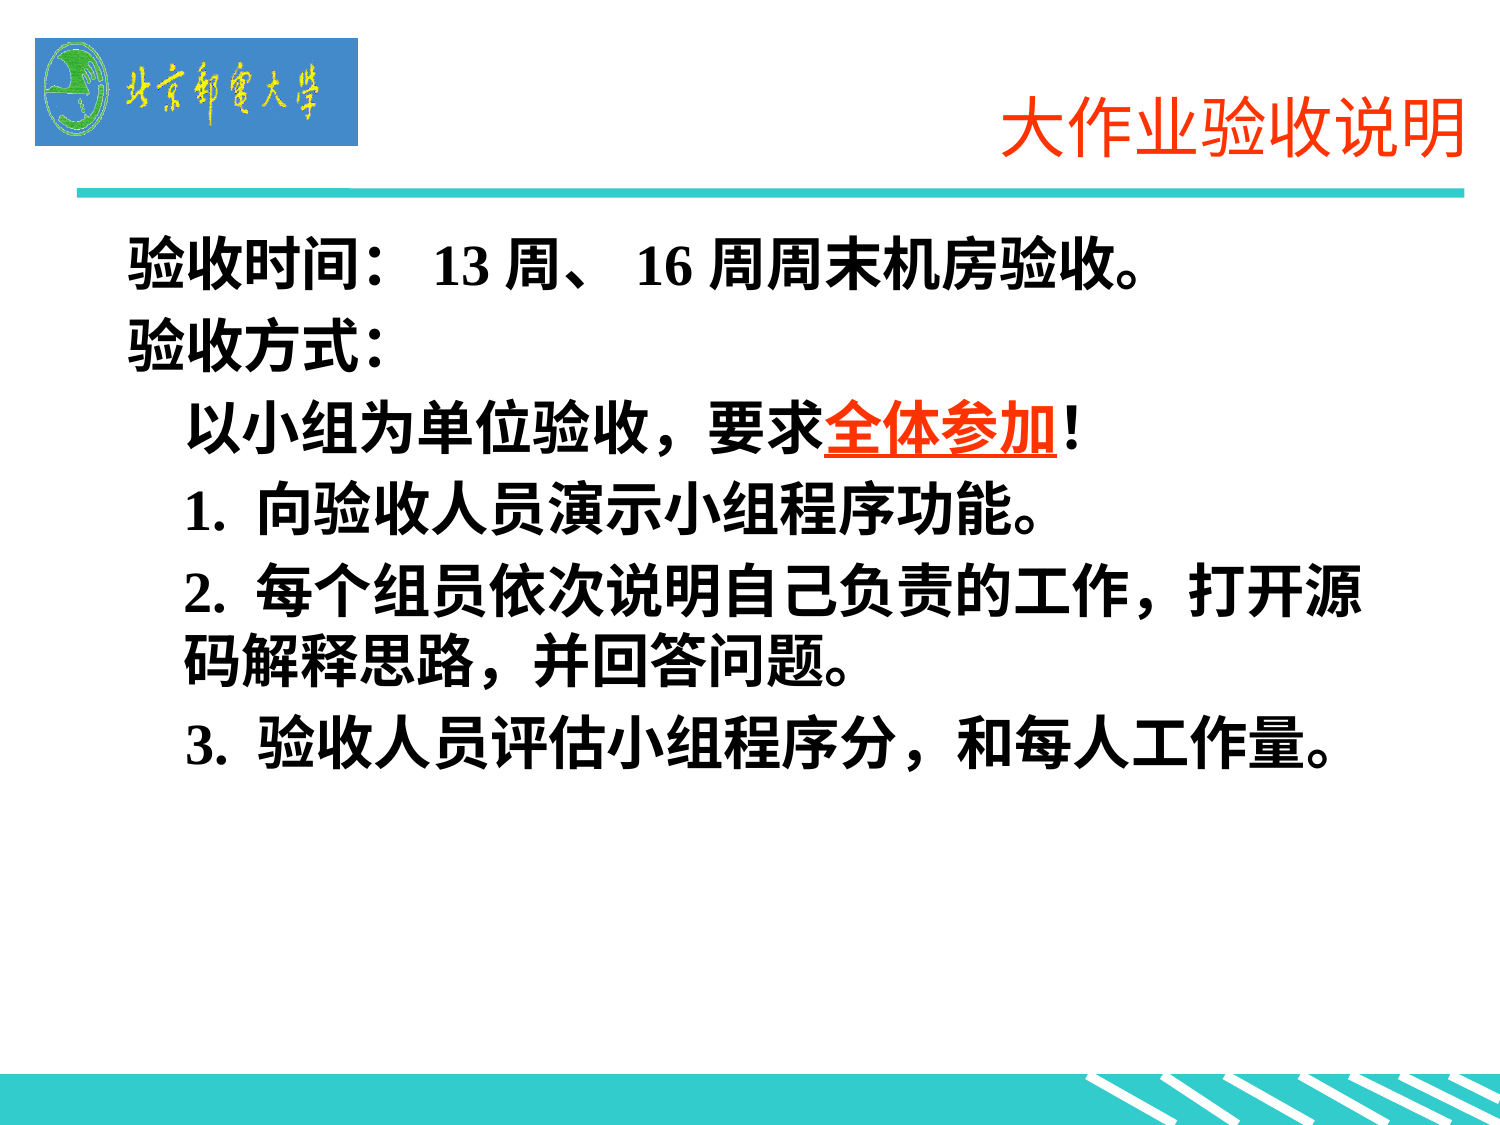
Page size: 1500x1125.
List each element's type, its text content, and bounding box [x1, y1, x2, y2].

list 验收时间：13周、16周周末机房验收。 验收方式： 以小组为单位验收，要求全体参加！ 1. 向验收人员演示小组程序功能。 2. 每个组员依次说明自己负责的工作，打开源码解释思路，并回答问题。 3. 验收人员评估小组程序分，和每人工作量。 [111, 219, 1388, 1075]
title 大作业验收说明 [207, 66, 1483, 185]
picture [34, 37, 358, 146]
